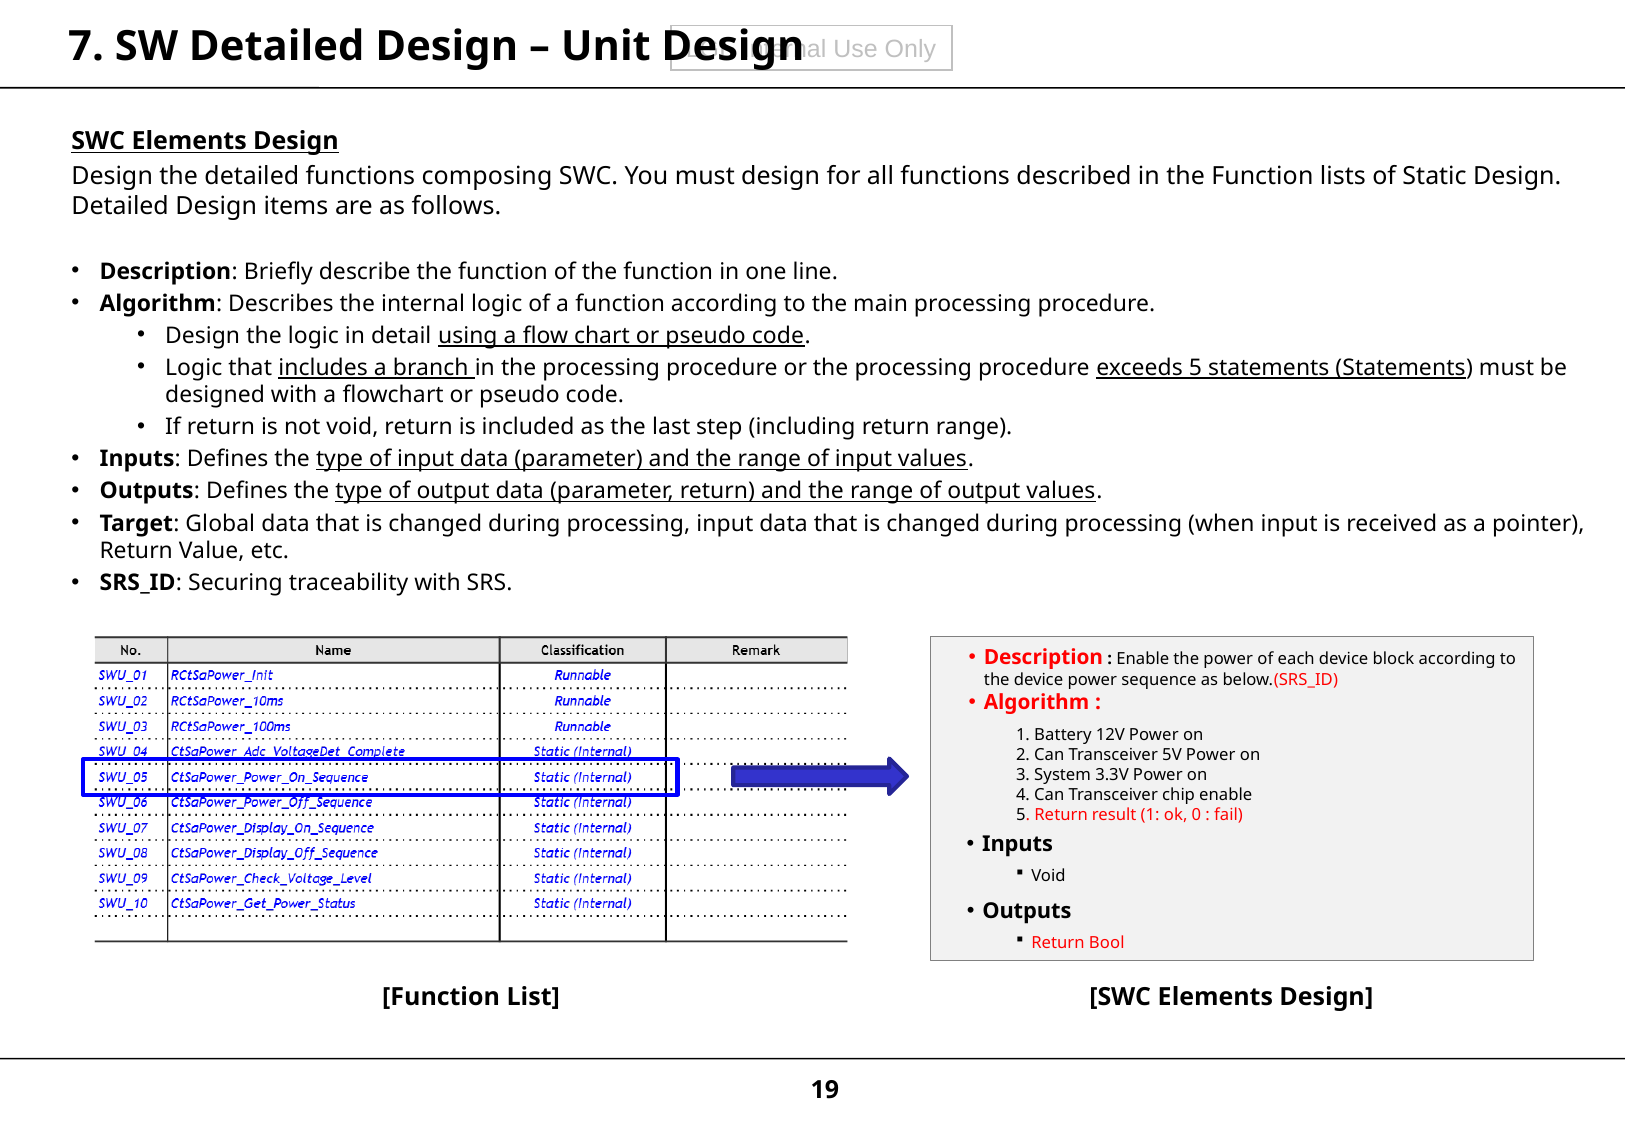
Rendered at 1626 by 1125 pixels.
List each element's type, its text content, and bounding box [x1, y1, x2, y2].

text_box 1. Battery 12V Power on 2. Can Transceiver 5V Power on 3. System 3.3V Power on 4. Can Transceiver chip enable 5. Return result (1: ok, 0 : fail) [1001, 716, 1510, 832]
text_box [928, 634, 1535, 962]
picture [94, 635, 848, 943]
text_box [Function List] [367, 972, 575, 1018]
slide_number 18 [635, 1060, 1015, 1121]
text_box [81, 757, 89, 797]
text_box Description : Enable the power of each device block according to the device power sequence as below.(SRS_ID) Algorithm : [953, 636, 1533, 722]
text_box [SWC Elements Design] [1074, 972, 1389, 1018]
text_box [853, 756, 910, 796]
text_box Return Bool [1001, 924, 1250, 960]
text_box Inputs [951, 822, 1068, 864]
text_box Outputs [952, 889, 1087, 930]
list SWC Elements Design Design the detailed functions composing SWC. You must design for all functions described in the Function lists of Static Design. Detailed Design items are as follows. Description: Briefly describe the function of the function in one line. Algorithm: Describes the internal logic of a function according to the main processing procedure. Design the logic in detail using a flow chart or pseudo code. Logic that includes a branch in the processing procedure or the processing procedure exceeds 5 statements (Statements) must be designed with a flowchart or pseudo code. If return is not void, return is included as the last step (including return range). Inputs: Defines the type of input data (parameter) and the range of input values. Outputs: Defines the type of output data (parameter, return) and the range of output values. Target: Global data that is changed during processing, input data that is changed during processing (when input is received as a pointer), Return Value, etc. SRS_ID: Securing traceability with SRS. [56, 117, 1604, 193]
text_box Void [1001, 857, 1250, 893]
title 7. SW Detailed Design – Unit Design [53, 11, 1516, 84]
